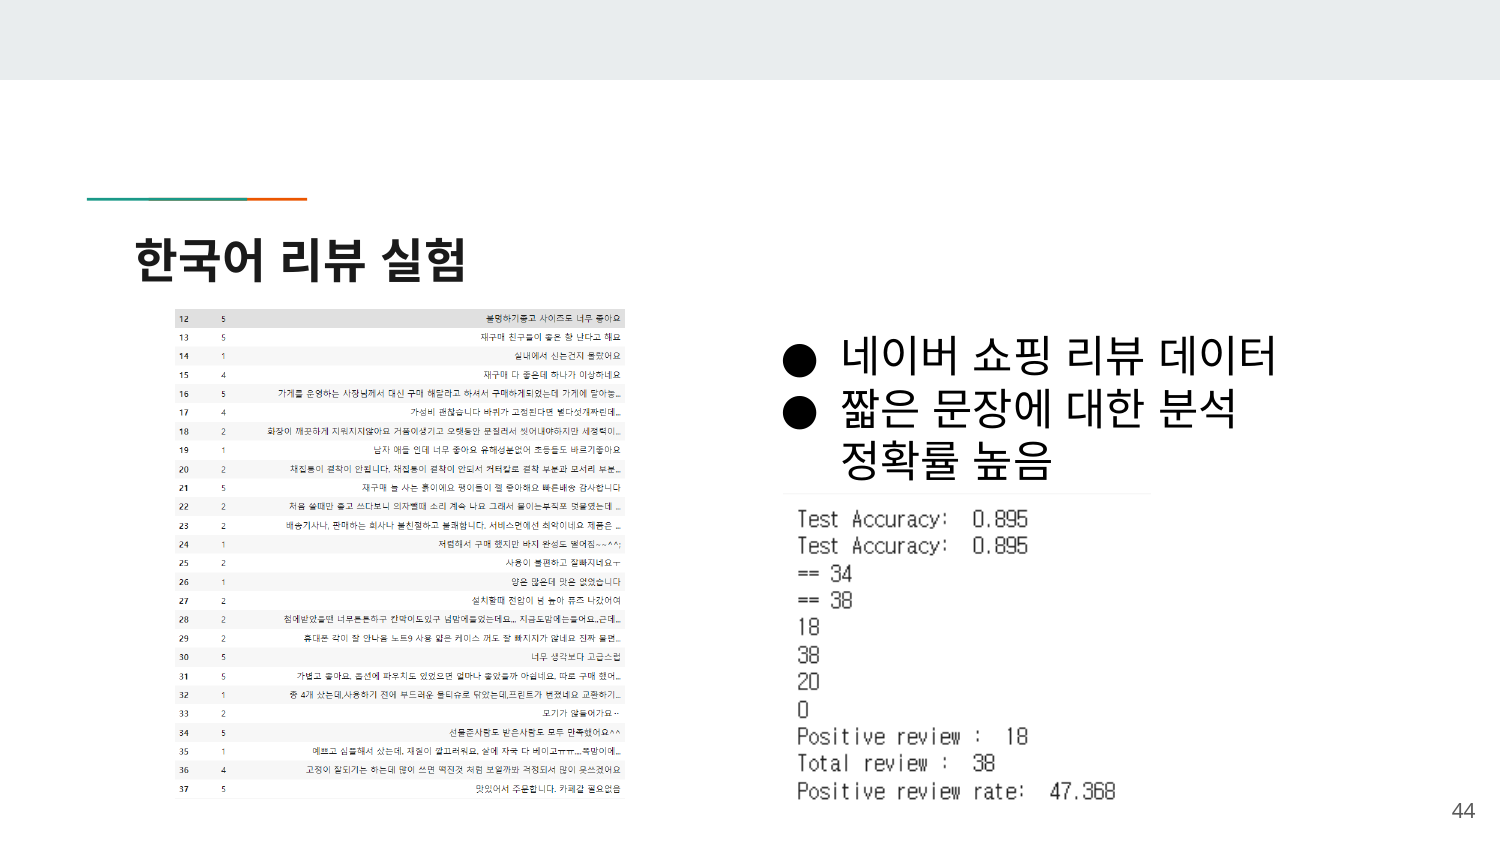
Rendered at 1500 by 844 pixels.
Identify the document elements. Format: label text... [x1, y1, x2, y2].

text_box 네이버 쇼핑 리뷰 데이터 짧은 문장에 대한 분석 정확률 높음 [750, 287, 1381, 502]
title 한국어 리뷰 실험 [119, 216, 1381, 305]
slide_number 44 [1400, 779, 1491, 844]
picture [782, 493, 1151, 821]
picture [171, 309, 633, 800]
